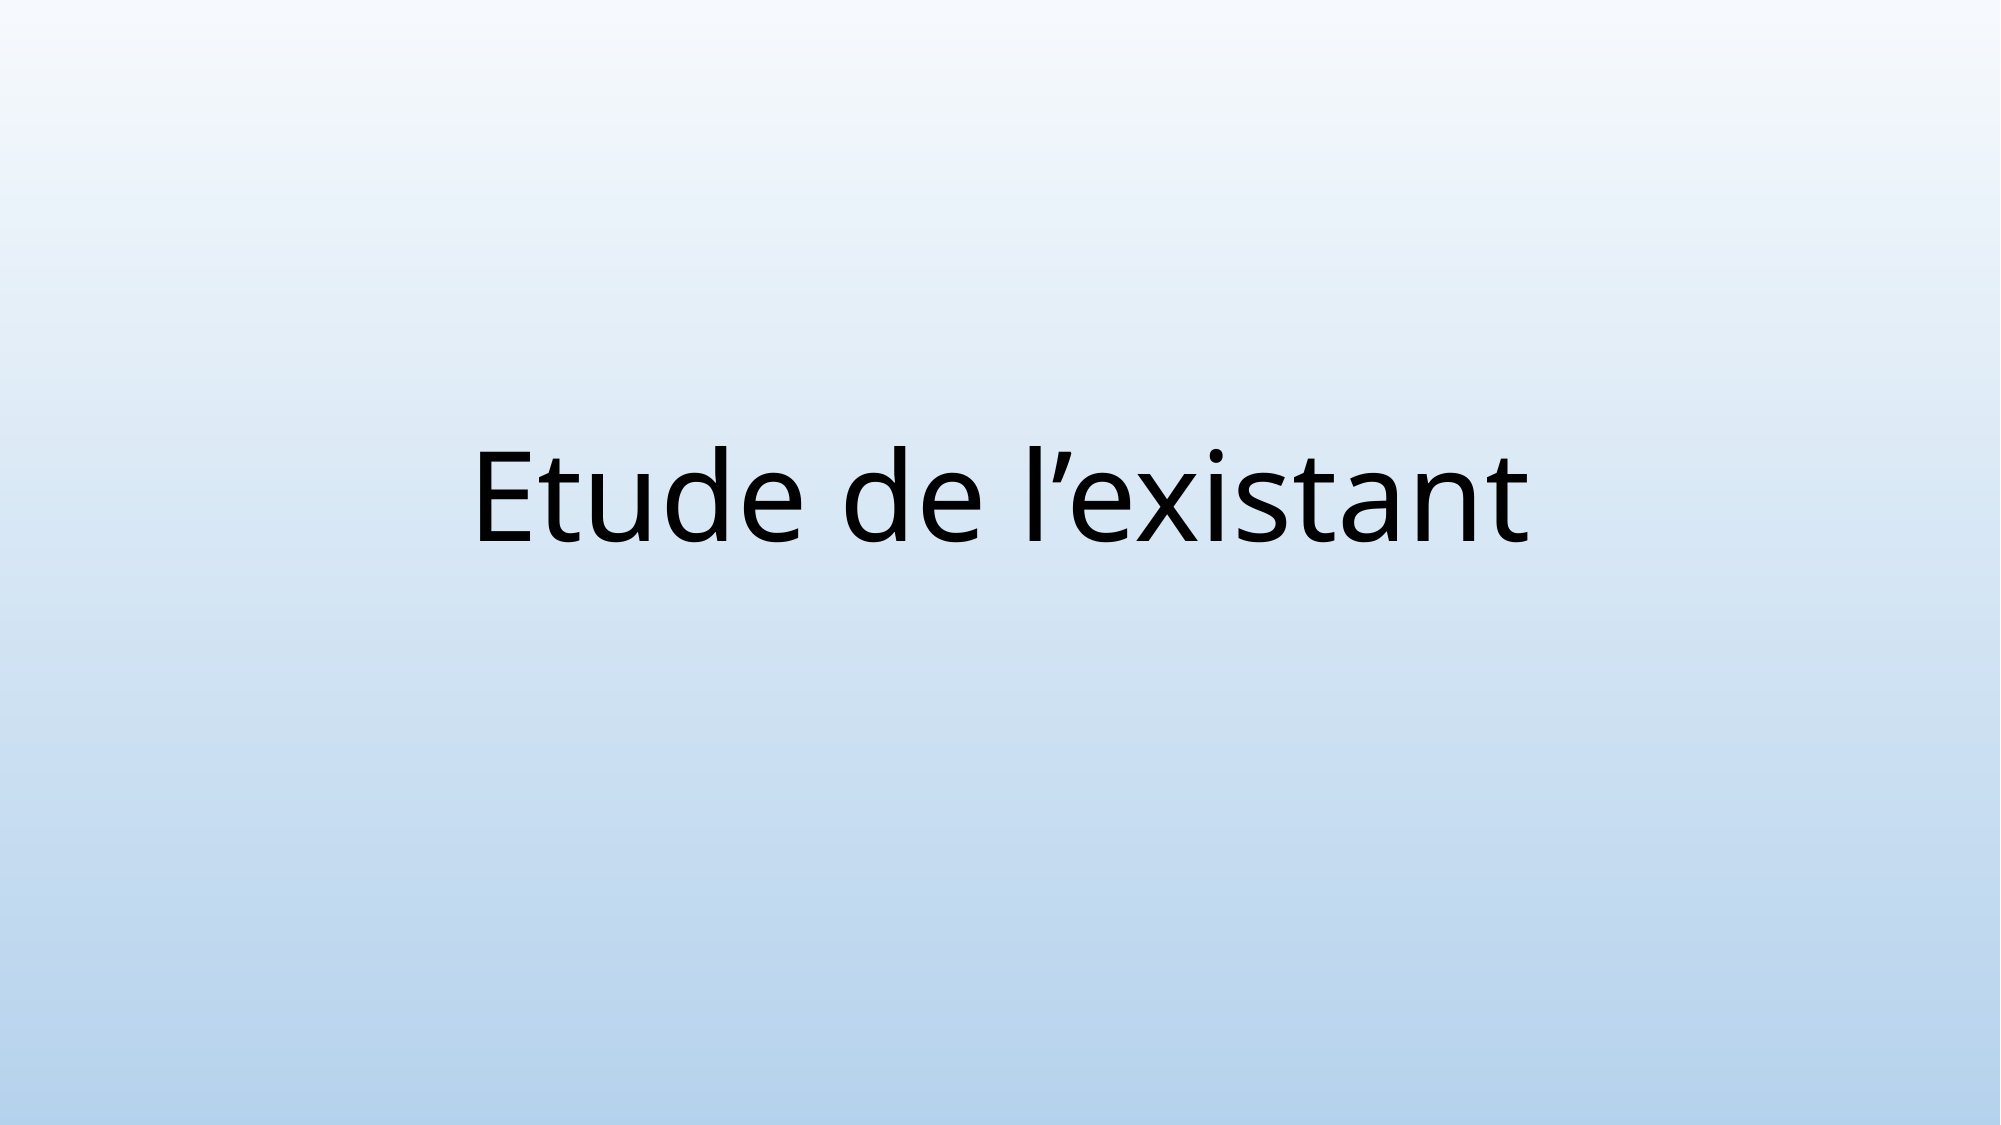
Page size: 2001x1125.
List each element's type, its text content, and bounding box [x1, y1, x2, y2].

title Etude de l’existant [249, 184, 1750, 576]
